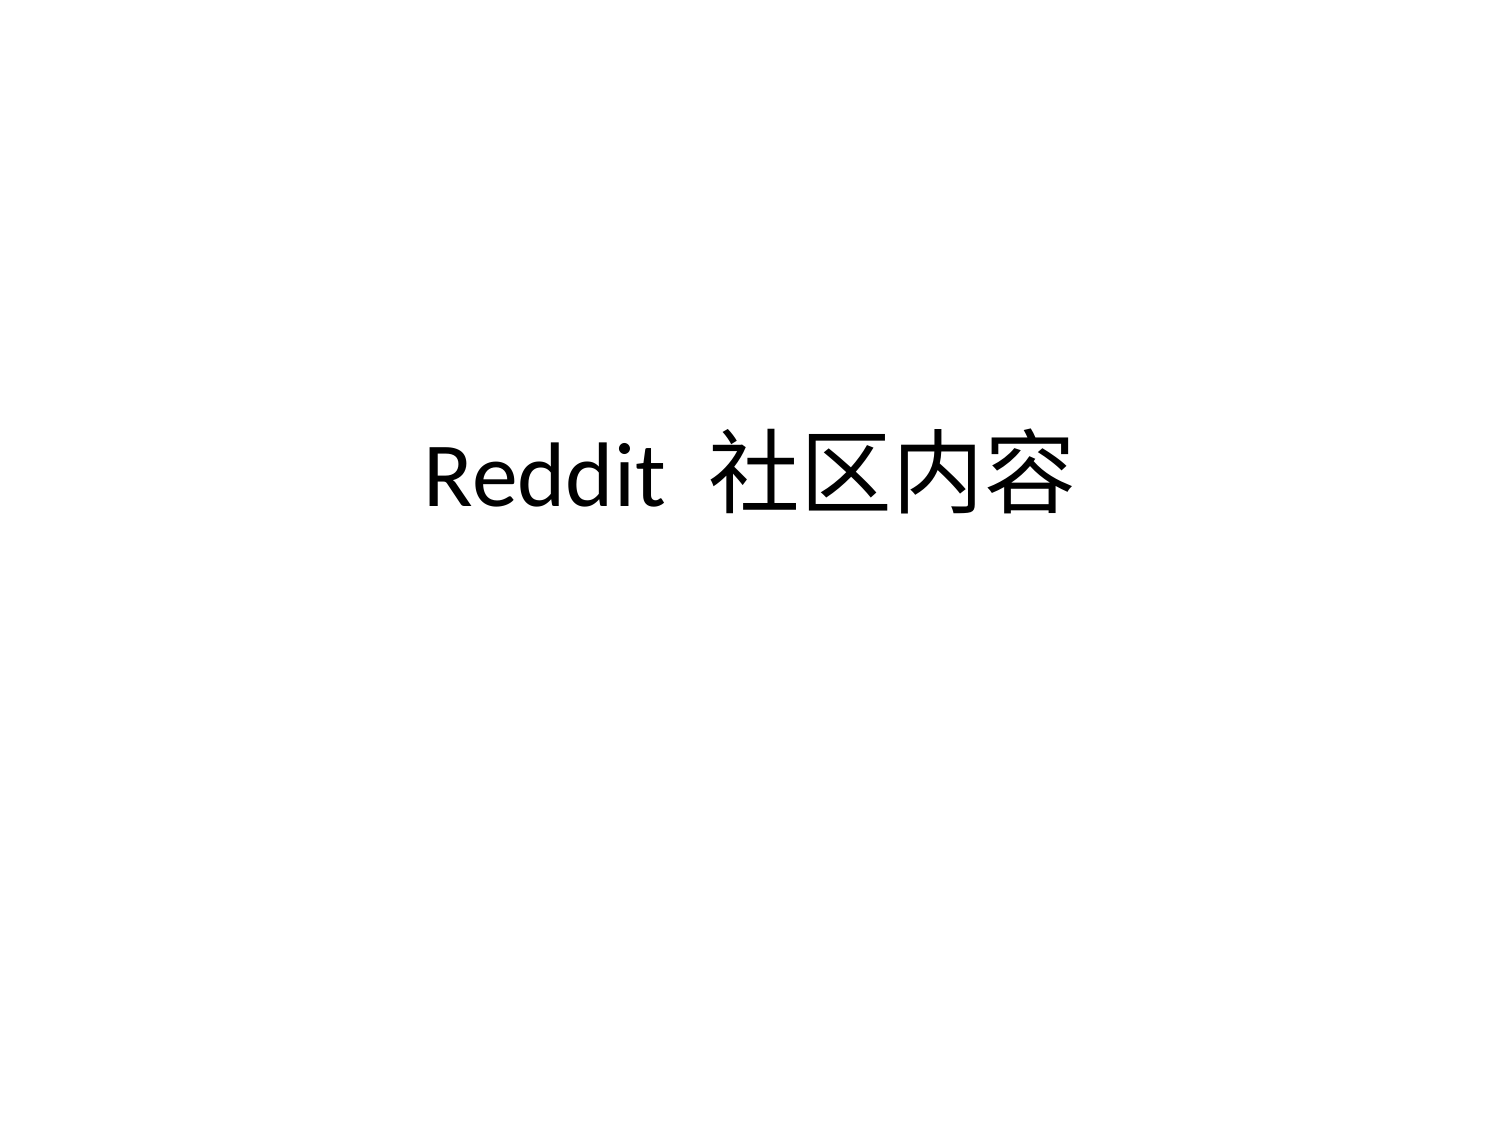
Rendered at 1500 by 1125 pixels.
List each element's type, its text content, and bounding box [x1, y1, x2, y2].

title Reddit 社区内容 [112, 349, 1388, 591]
